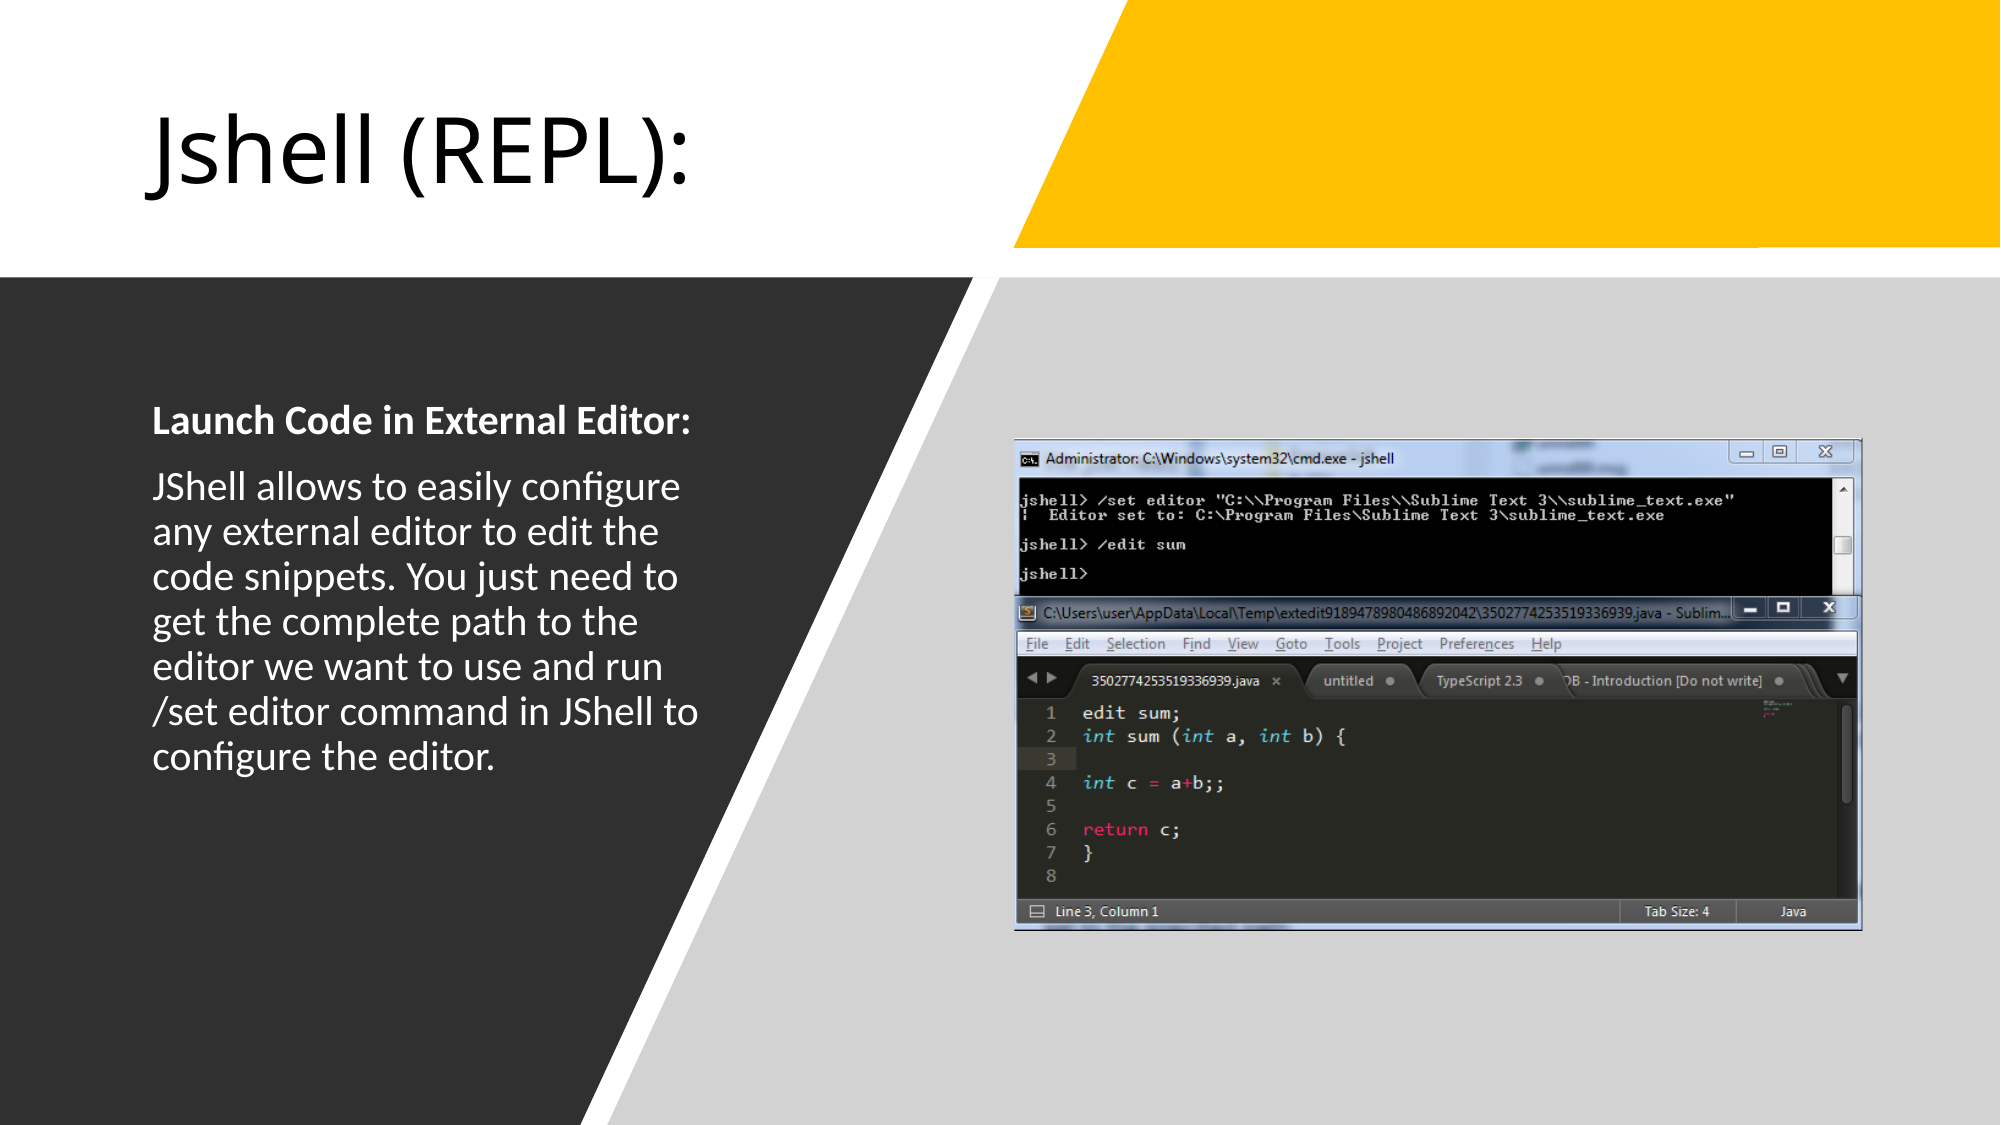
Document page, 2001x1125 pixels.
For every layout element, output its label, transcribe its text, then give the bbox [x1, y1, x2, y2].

text_box [0, 276, 975, 1125]
list Launch Code in External Editor: JShell allows to easily configure any external editor to edit the code snippets. You just need to get the complete path to the editor we want to use and run /set editor command in JShell to configure the editor. [137, 356, 729, 954]
text_box [606, 276, 2000, 1125]
title Jshell (REPL): [137, 59, 1014, 248]
picture [1014, 438, 1863, 931]
text_box [1011, 0, 2000, 249]
